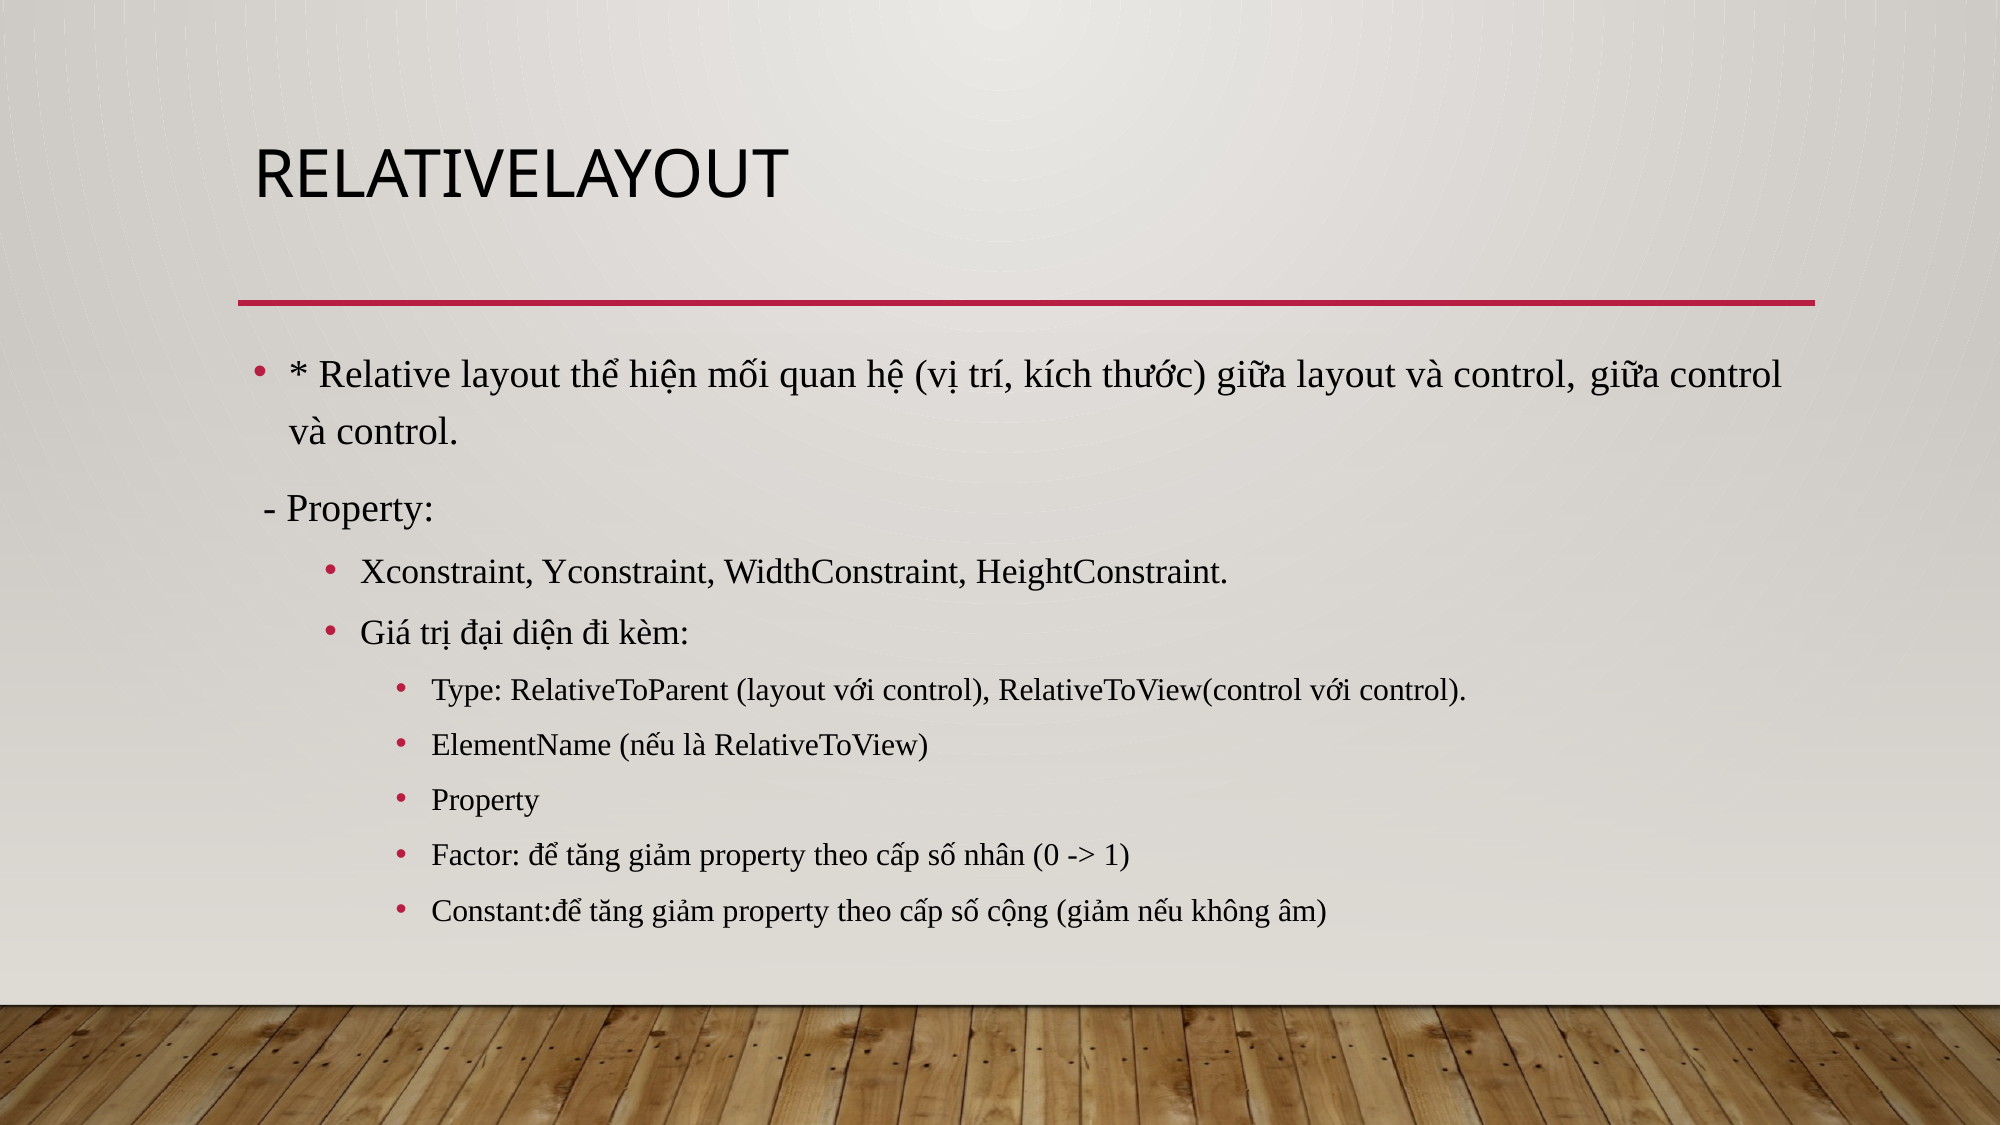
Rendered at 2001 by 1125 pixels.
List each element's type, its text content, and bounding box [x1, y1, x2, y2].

list * Relative layout thể hiện mối quan hệ (vị trí, kích thước) giữa layout và control, giữa control và control. - Property: Xconstraint, Yconstraint, WidthConstraint, HeightConstraint. Giá trị đại diện đi kèm: Type: RelativeToParent (layout với control), RelativeToView(control với control). ElementName (nếu là RelativeToView) Property Factor: để tăng giảm property theo cấp số nhân (0 -> 1) Constant:để tăng giảm property theo cấp số cộng (giảm nếu không âm) [238, 330, 1814, 937]
picture [0, 1005, 2000, 1125]
title RelativeLayout [238, 131, 1814, 305]
